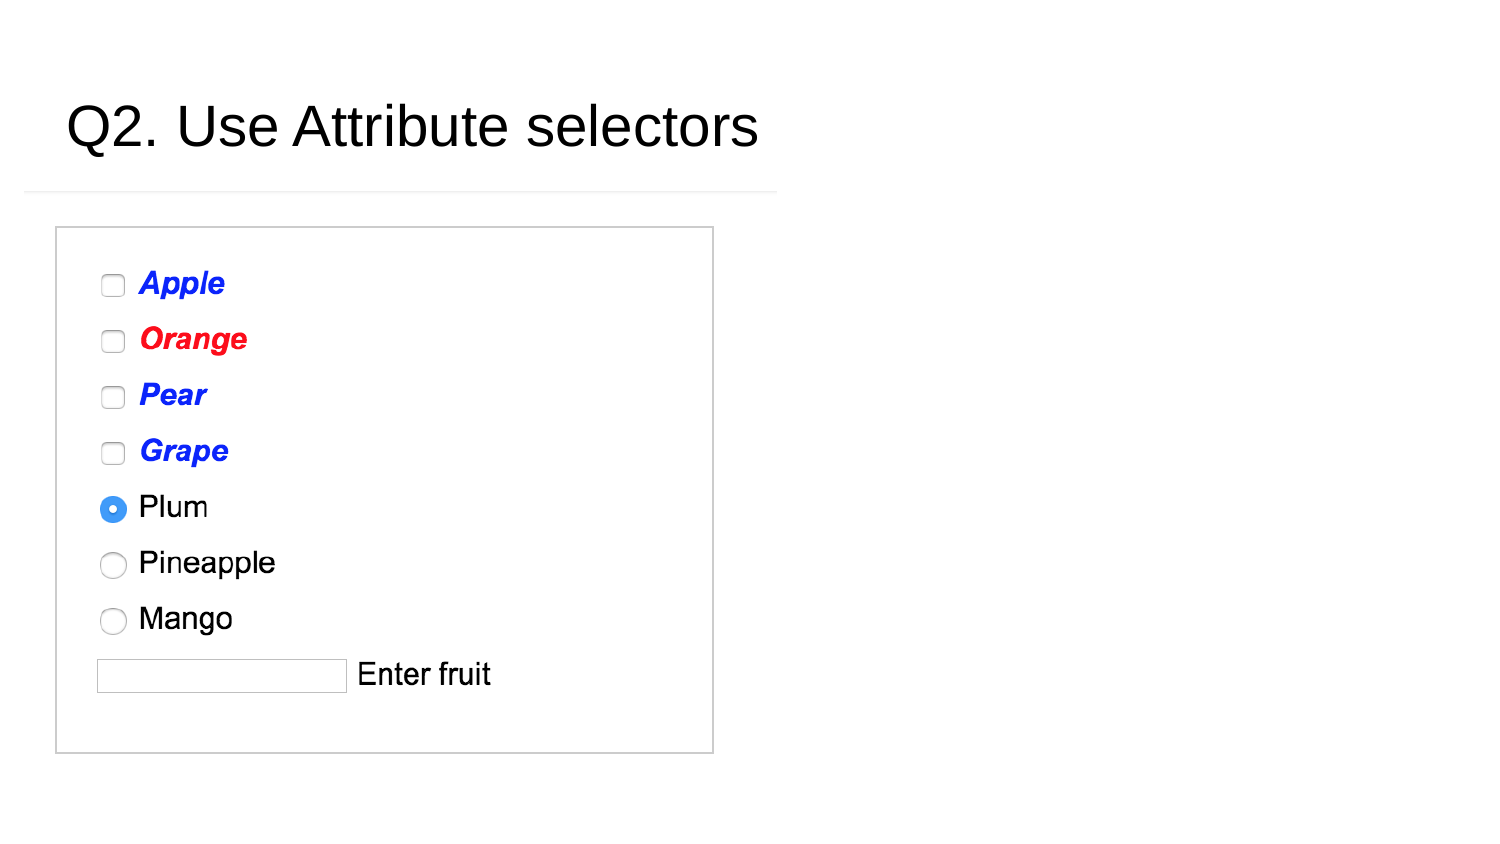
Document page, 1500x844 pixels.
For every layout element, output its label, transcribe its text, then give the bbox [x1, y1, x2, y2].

picture [24, 191, 777, 819]
title Q2. Use Attribute selectors [51, 72, 1449, 167]
